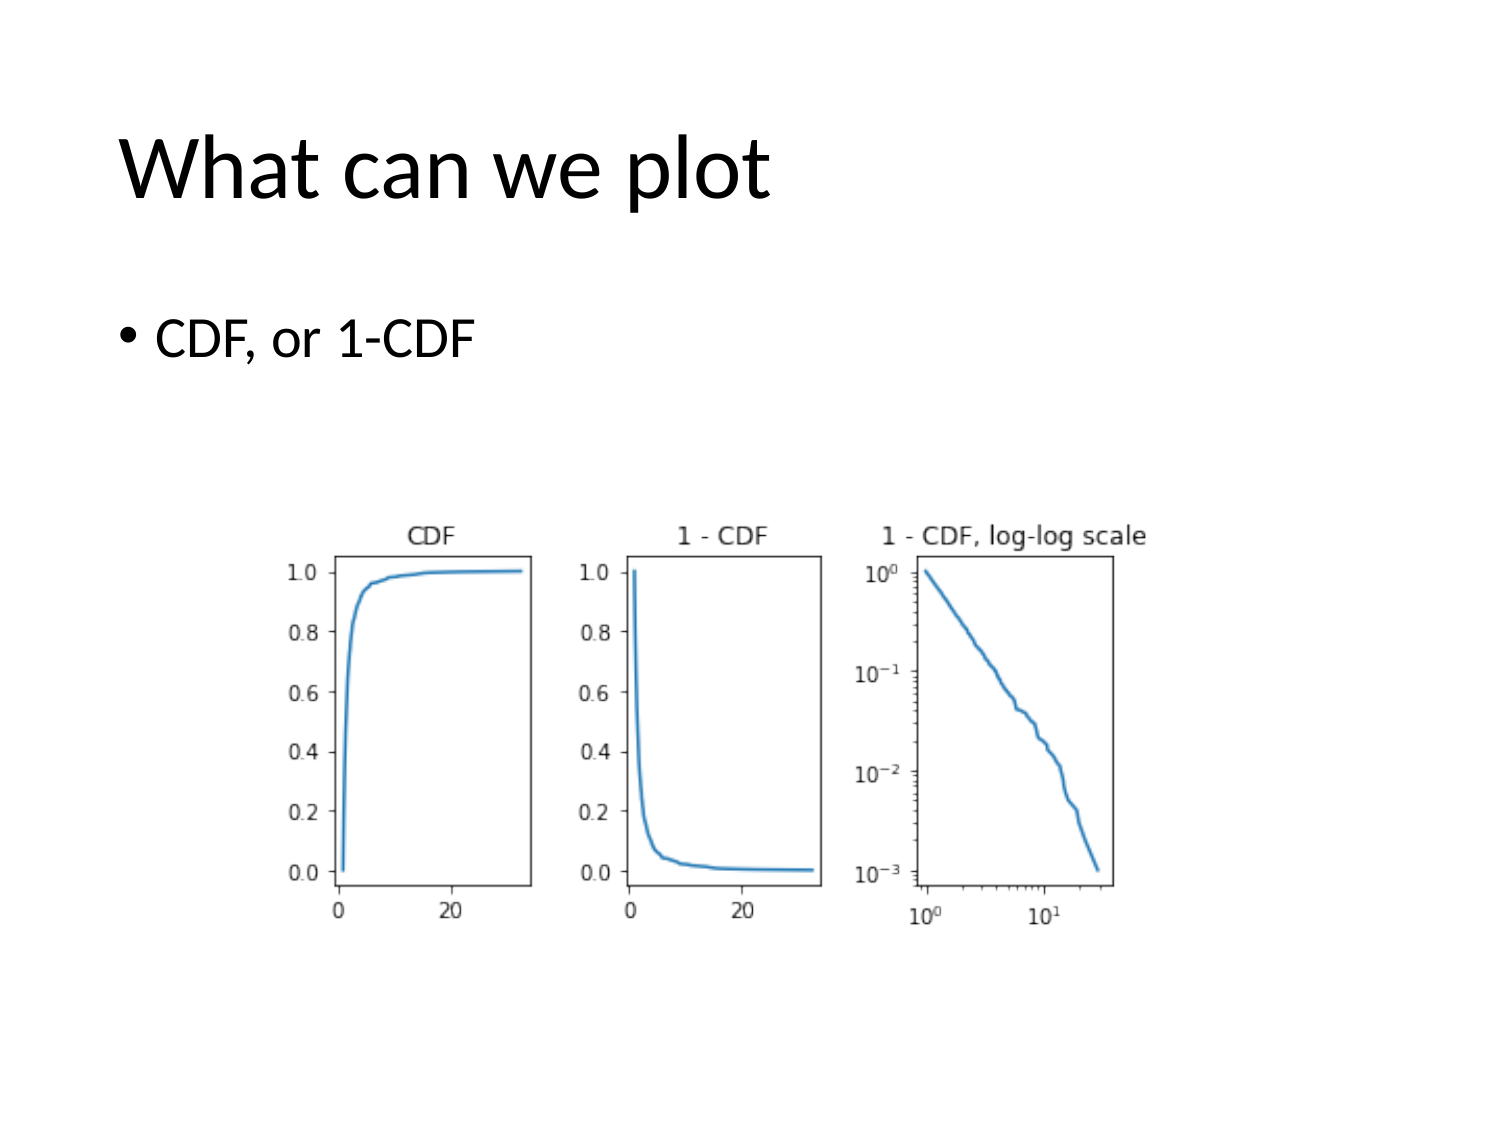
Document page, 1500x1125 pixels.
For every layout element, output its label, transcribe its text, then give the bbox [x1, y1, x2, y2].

title What can we plot [103, 59, 1397, 278]
list CDF, or 1-CDF [103, 299, 1397, 1014]
picture [272, 509, 1163, 944]
